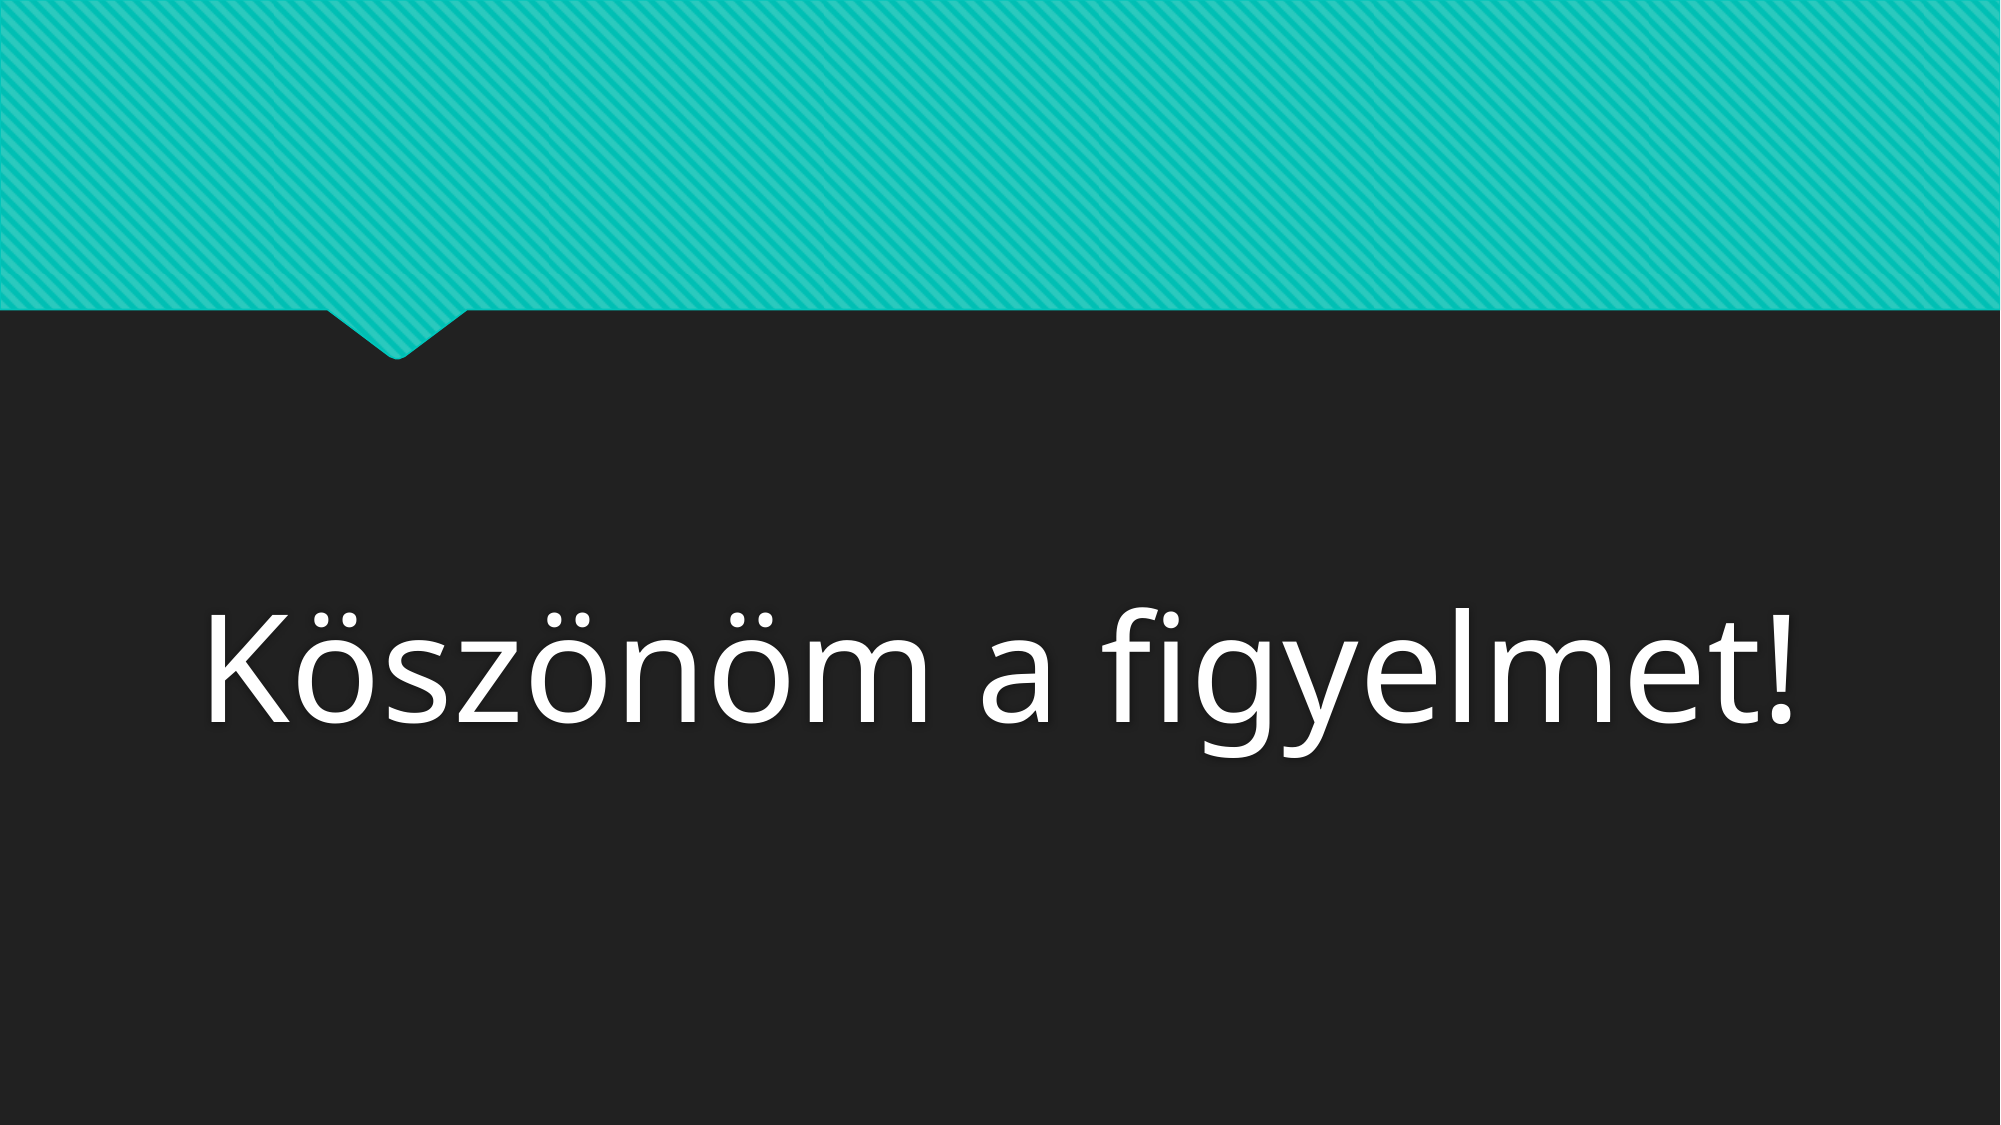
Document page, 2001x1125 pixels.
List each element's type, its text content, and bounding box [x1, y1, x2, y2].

list Köszönöm a figyelmet! [134, 364, 1866, 962]
